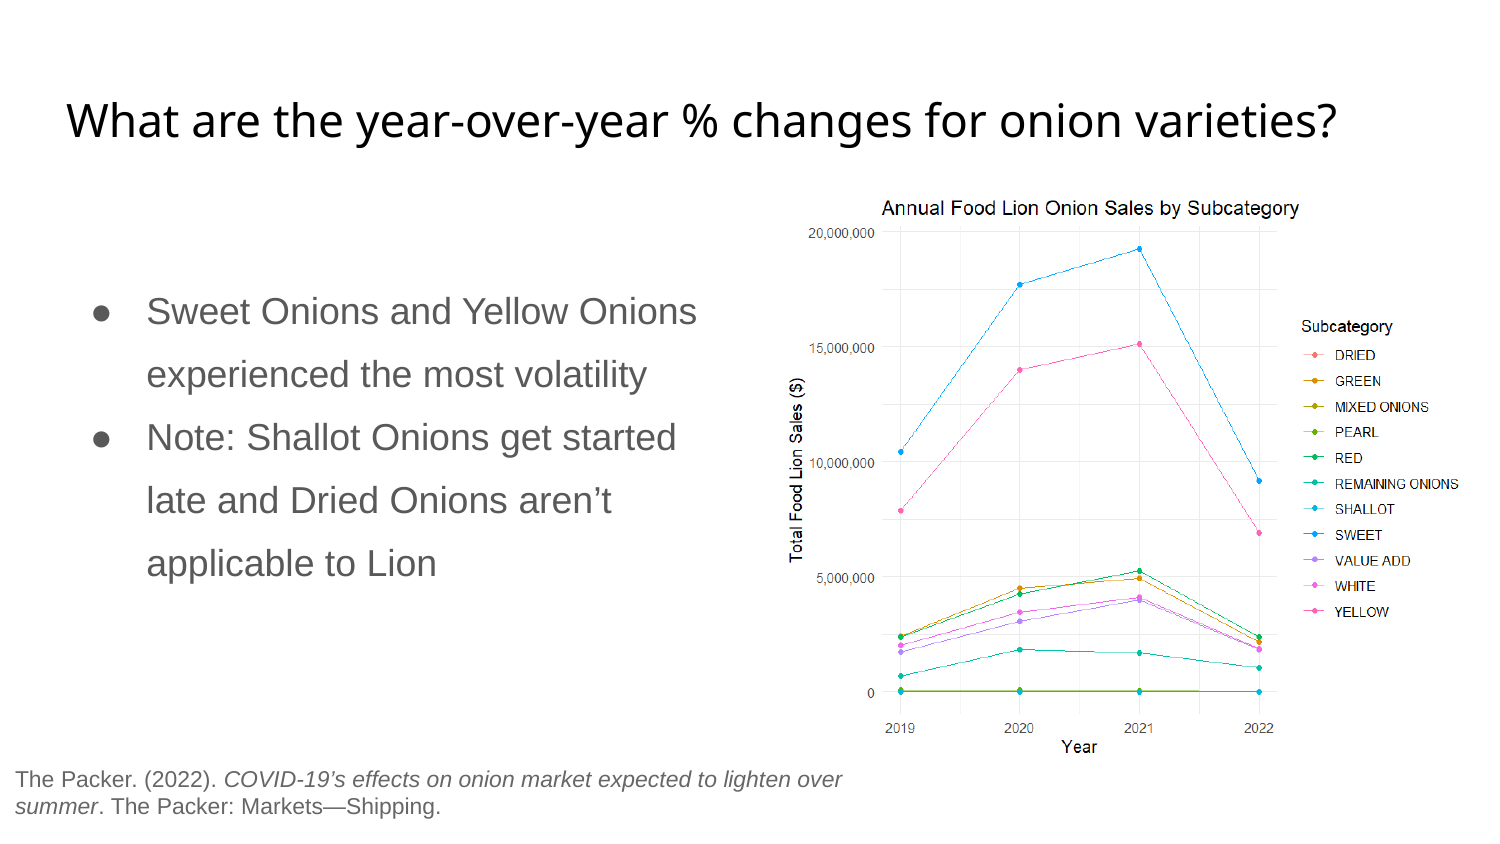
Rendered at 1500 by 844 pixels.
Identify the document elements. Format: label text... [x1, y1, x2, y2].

text_box The Packer. (2022). COVID-19’s effects on onion market expected to lighten over summer. The Packer: Markets—Shipping. [0, 749, 866, 844]
list Sweet Onions and Yellow Onions experienced the most volatility Note: Shallot Onions get started late and Dried Onions aren’t applicable to Lion [56, 254, 756, 749]
picture [779, 191, 1476, 763]
title What are the year-over-year % changes for onion varieties? [51, 72, 1449, 167]
